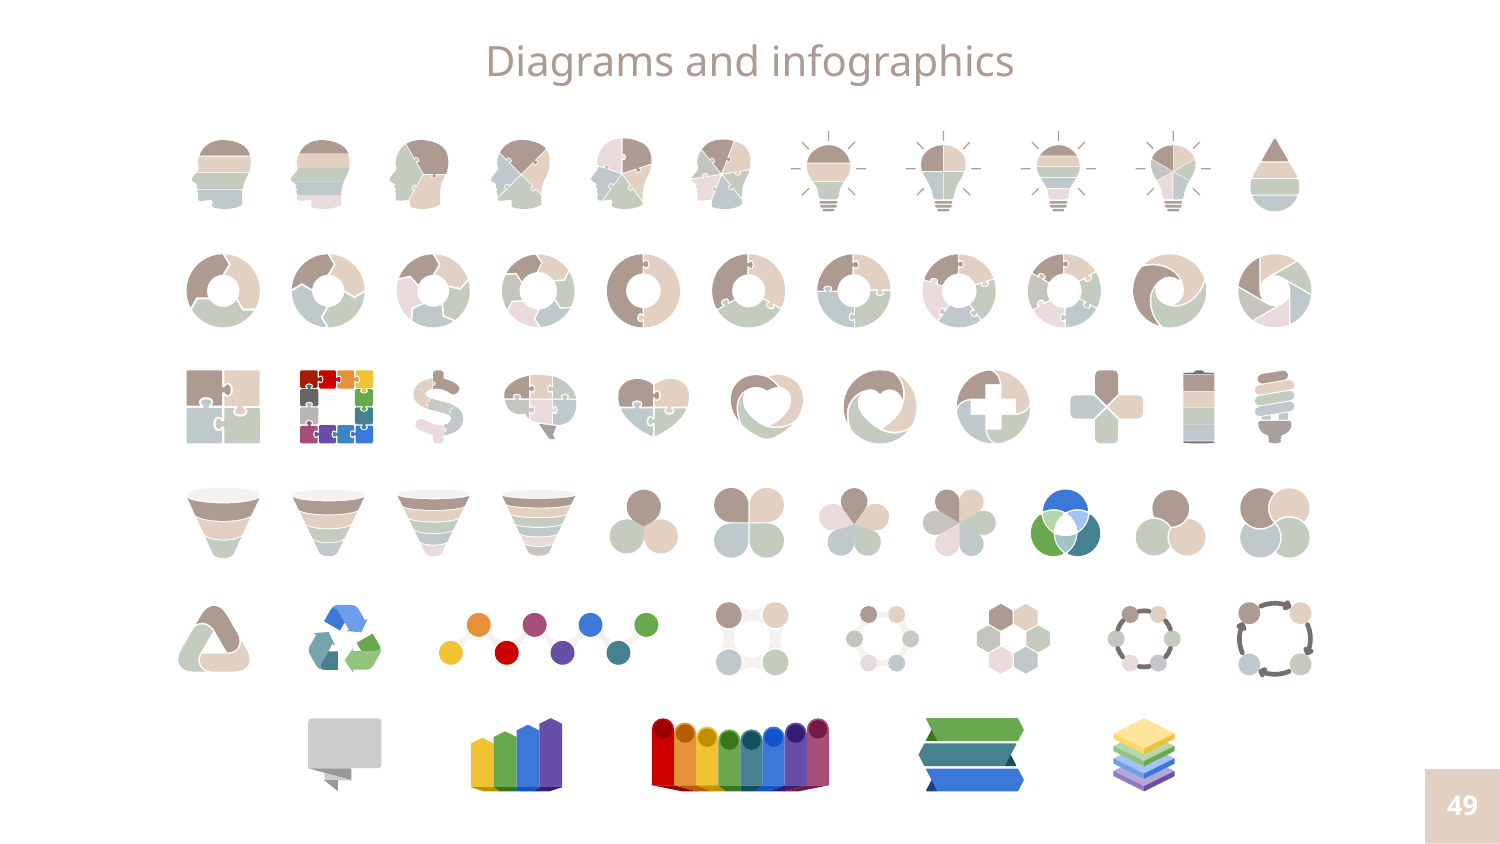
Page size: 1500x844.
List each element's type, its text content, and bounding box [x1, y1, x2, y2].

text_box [843, 370, 917, 444]
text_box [1107, 605, 1181, 672]
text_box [606, 254, 681, 328]
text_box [501, 253, 576, 328]
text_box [712, 485, 786, 560]
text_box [790, 130, 867, 212]
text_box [845, 605, 920, 672]
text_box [730, 374, 804, 439]
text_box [918, 717, 1025, 792]
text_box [817, 487, 891, 558]
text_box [290, 137, 351, 212]
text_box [1113, 717, 1175, 792]
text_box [715, 601, 789, 676]
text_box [191, 137, 252, 212]
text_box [690, 137, 752, 212]
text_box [590, 137, 653, 212]
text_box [976, 603, 1051, 674]
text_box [1132, 489, 1207, 556]
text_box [396, 254, 470, 328]
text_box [1238, 487, 1312, 558]
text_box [308, 604, 382, 673]
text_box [1027, 254, 1102, 328]
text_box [606, 489, 681, 557]
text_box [503, 374, 577, 440]
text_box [389, 137, 452, 212]
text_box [956, 370, 1031, 444]
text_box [1254, 369, 1296, 444]
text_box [470, 717, 563, 792]
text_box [490, 137, 552, 212]
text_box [186, 370, 260, 444]
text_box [186, 254, 261, 328]
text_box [186, 487, 260, 559]
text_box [922, 254, 996, 328]
slide_number 49 [1425, 769, 1500, 844]
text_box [922, 487, 997, 559]
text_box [711, 253, 786, 328]
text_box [905, 130, 982, 212]
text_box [616, 377, 691, 437]
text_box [1238, 601, 1312, 676]
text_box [1070, 370, 1144, 444]
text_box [396, 489, 471, 557]
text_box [291, 254, 365, 328]
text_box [1183, 370, 1215, 444]
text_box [177, 605, 251, 672]
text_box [291, 489, 366, 557]
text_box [1135, 130, 1212, 212]
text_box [307, 718, 382, 792]
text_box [817, 253, 891, 328]
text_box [438, 612, 659, 665]
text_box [651, 717, 830, 792]
title Diagrams and infographics [140, 40, 1360, 106]
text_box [1238, 253, 1312, 328]
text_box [1132, 254, 1207, 328]
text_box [299, 370, 374, 444]
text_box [1250, 137, 1300, 212]
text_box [413, 370, 464, 444]
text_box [1020, 130, 1097, 212]
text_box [1027, 489, 1102, 557]
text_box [501, 489, 576, 556]
